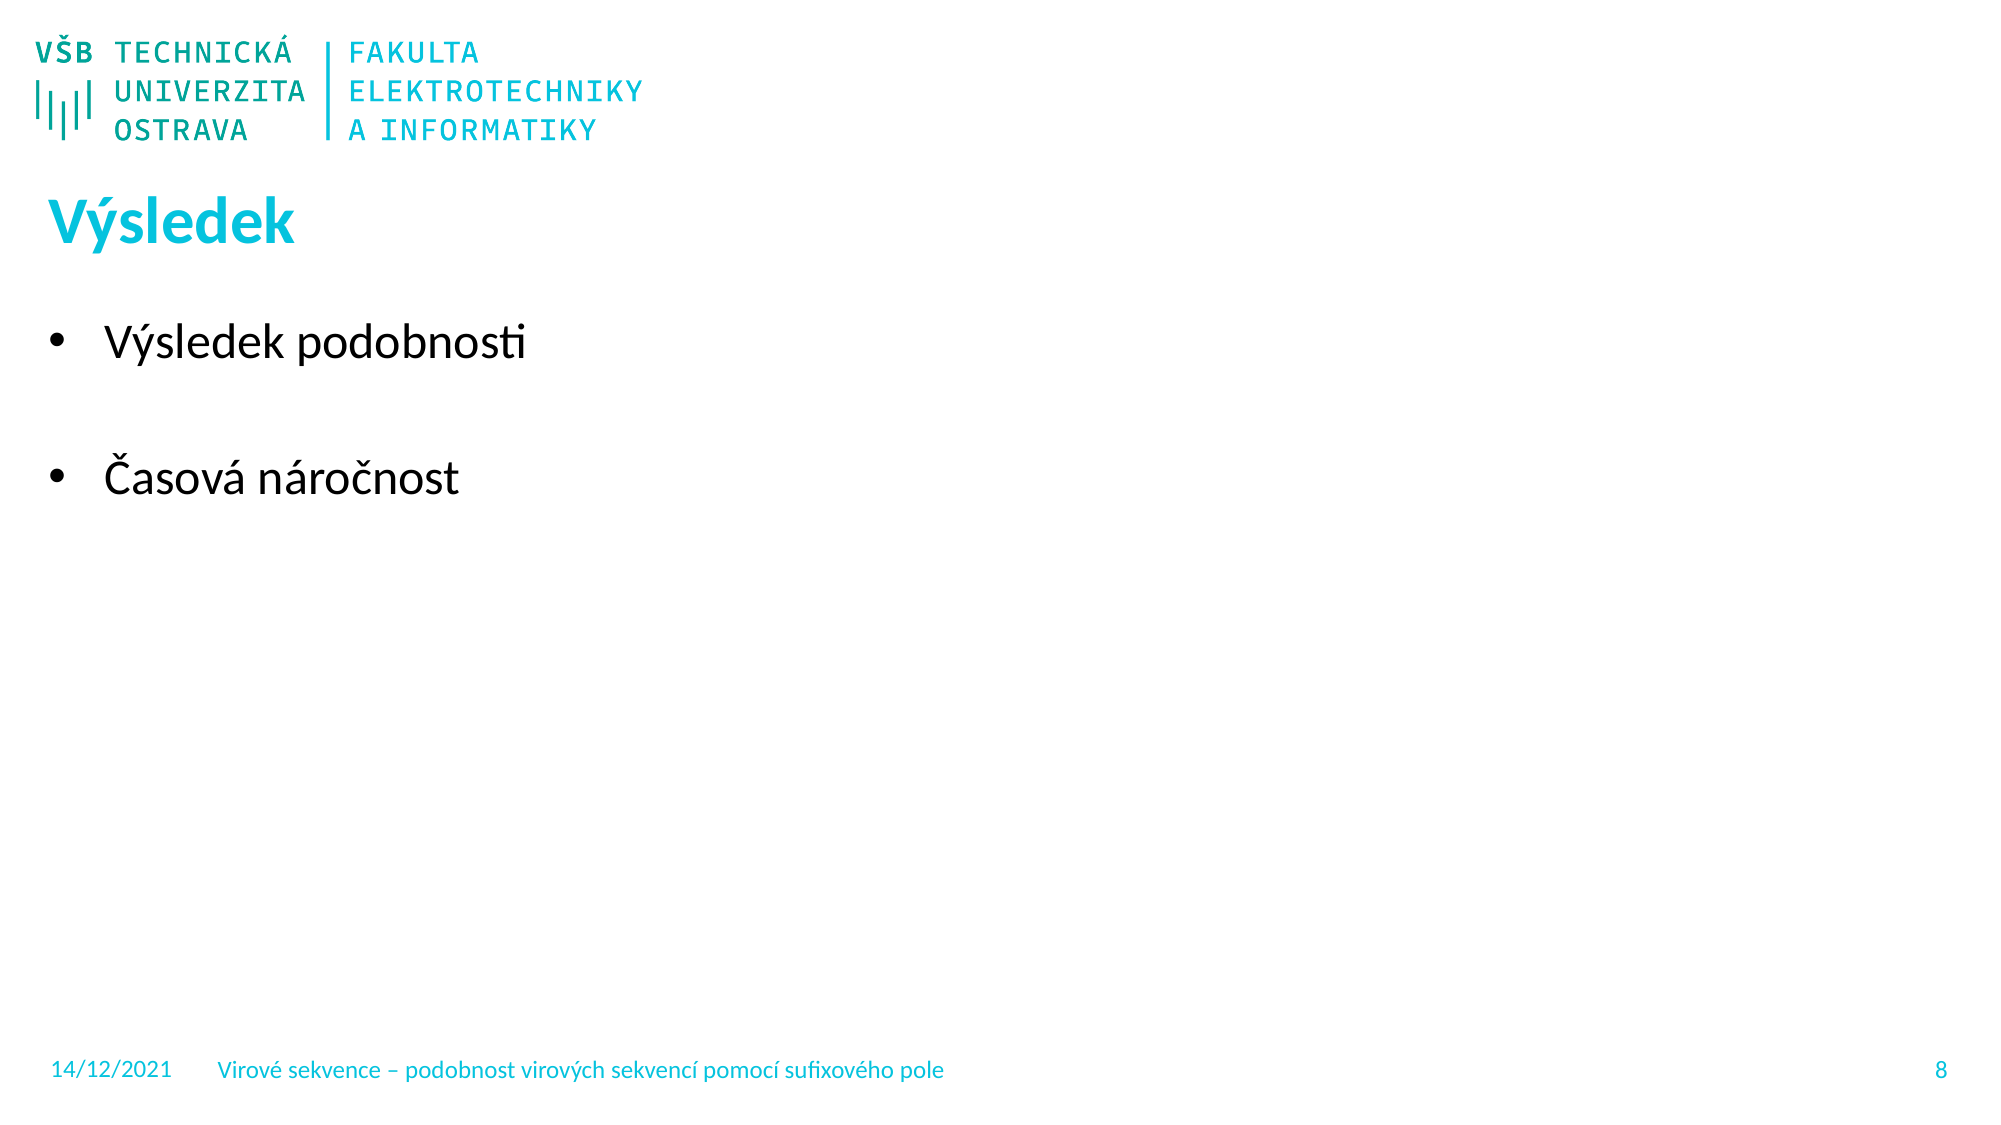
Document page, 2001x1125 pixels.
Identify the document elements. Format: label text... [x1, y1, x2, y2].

list Výsledek Výsledek podobnosti Časová náročnost [33, 178, 1969, 1018]
picture [35, 34, 642, 141]
footer Virové sekvence – podobnost virových sekvencí pomocí sufixového pole [202, 1042, 1833, 1094]
slide_number 7 [1862, 1042, 1963, 1094]
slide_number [35, 1042, 191, 1093]
